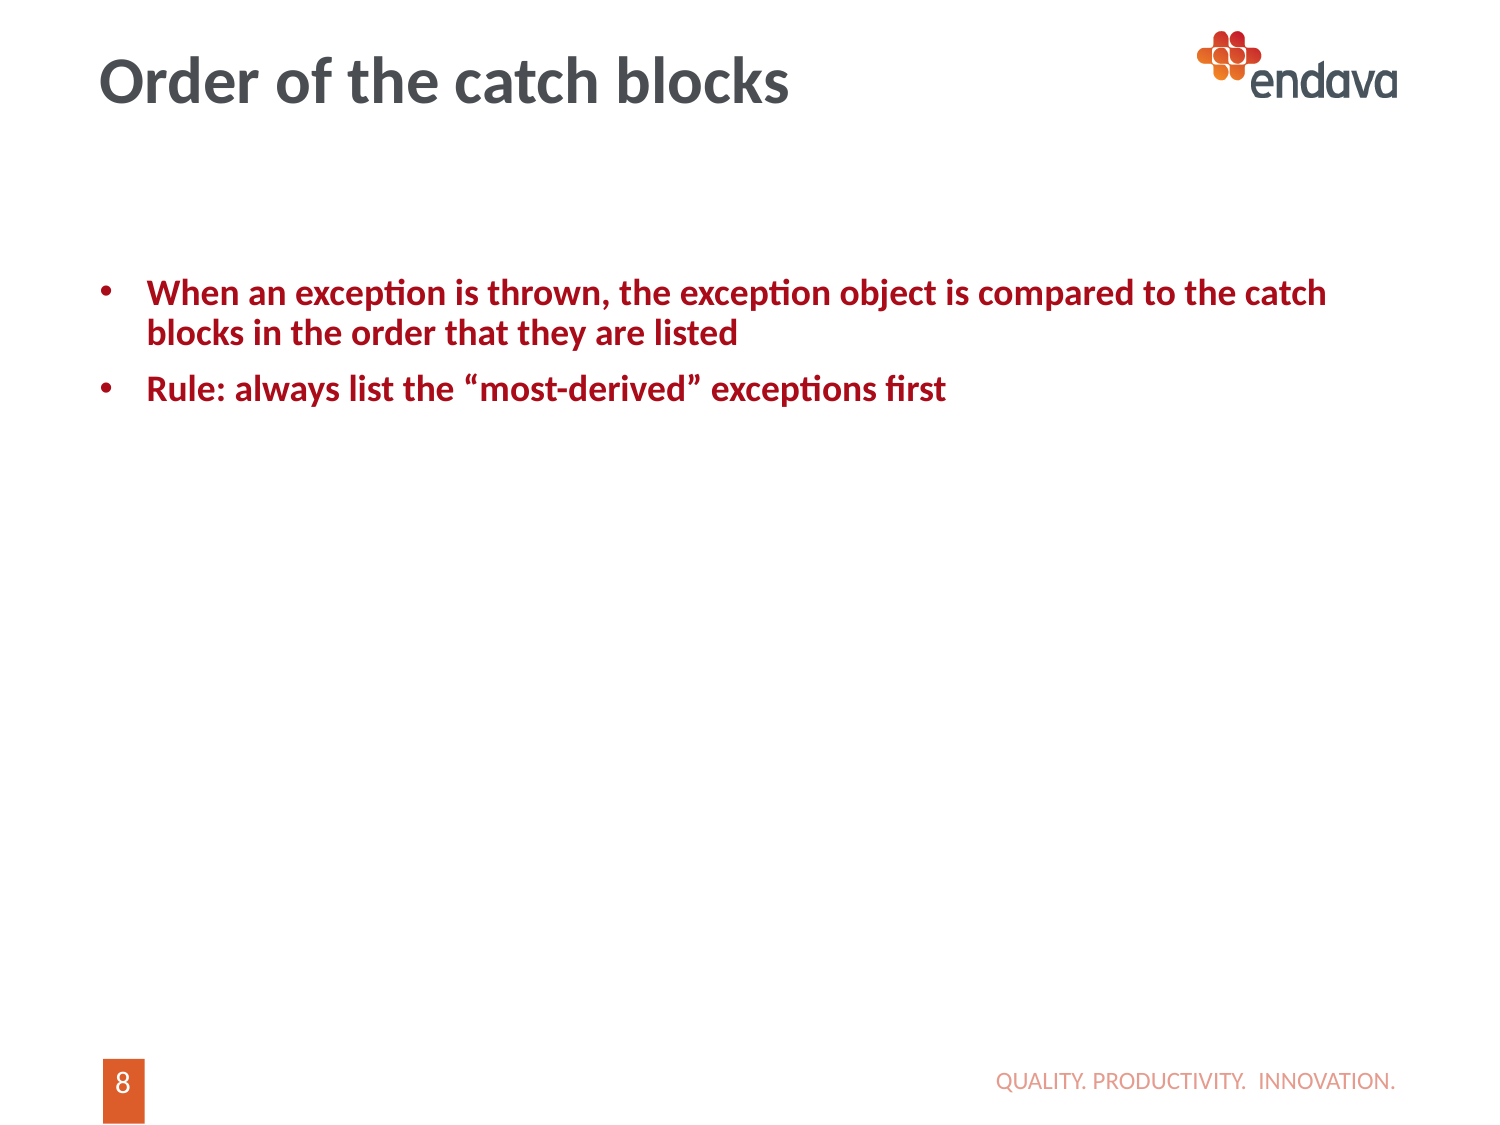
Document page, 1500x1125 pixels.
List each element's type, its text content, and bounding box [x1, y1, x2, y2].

slide_number QUALITY. PRODUCTIVITY. INNOVATION. [939, 1049, 1397, 1110]
title Order of the catch blocks [99, 38, 1148, 218]
picture [1197, 31, 1397, 98]
list When an exception is thrown, the exception object is compared to the catch blocks in the order that they are listed Rule: always list the “most-derived” exceptions first [99, 265, 1397, 987]
